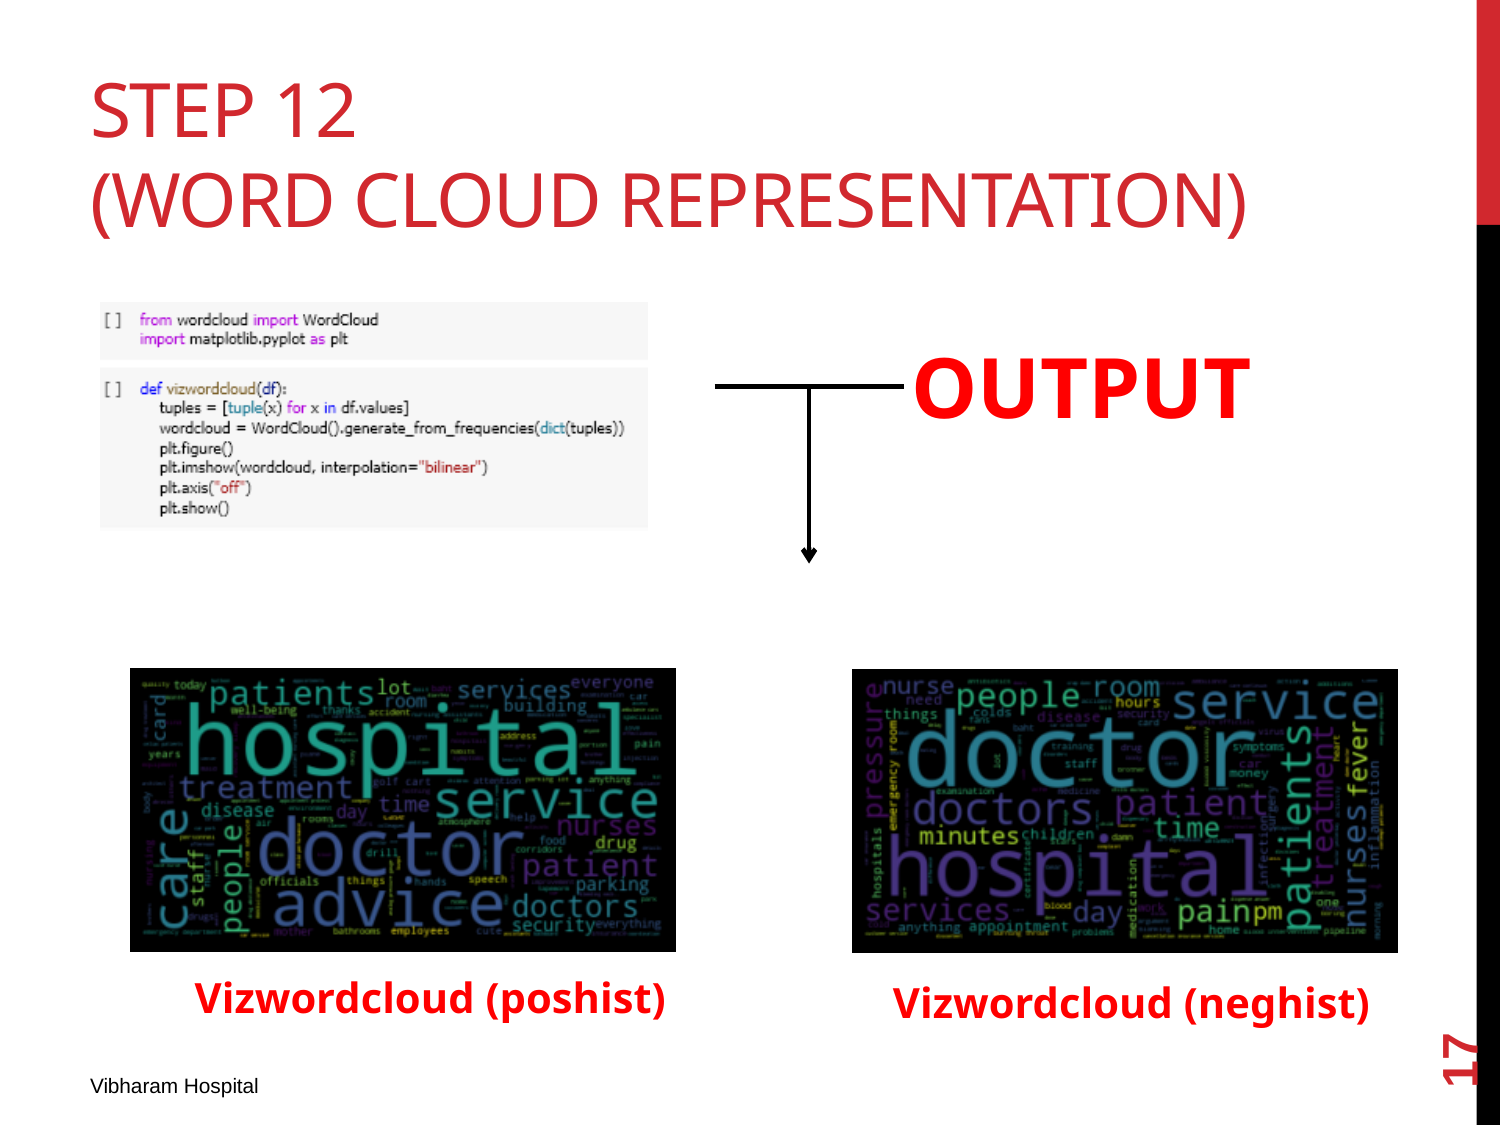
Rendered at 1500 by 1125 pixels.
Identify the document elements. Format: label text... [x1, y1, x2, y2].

slide_number 17 [1427, 887, 1488, 1104]
picture [851, 668, 1399, 953]
text_box OUTPUT [896, 328, 1267, 444]
footer Vibharam Hospital [75, 1065, 638, 1112]
title Step 12 (Word Cloud Representation) [75, 25, 1459, 250]
text_box Vizwordcloud (poshist) [179, 964, 681, 1029]
picture [99, 302, 648, 532]
picture [130, 668, 677, 953]
text_box Vizwordcloud (neghist) [878, 969, 1385, 1035]
